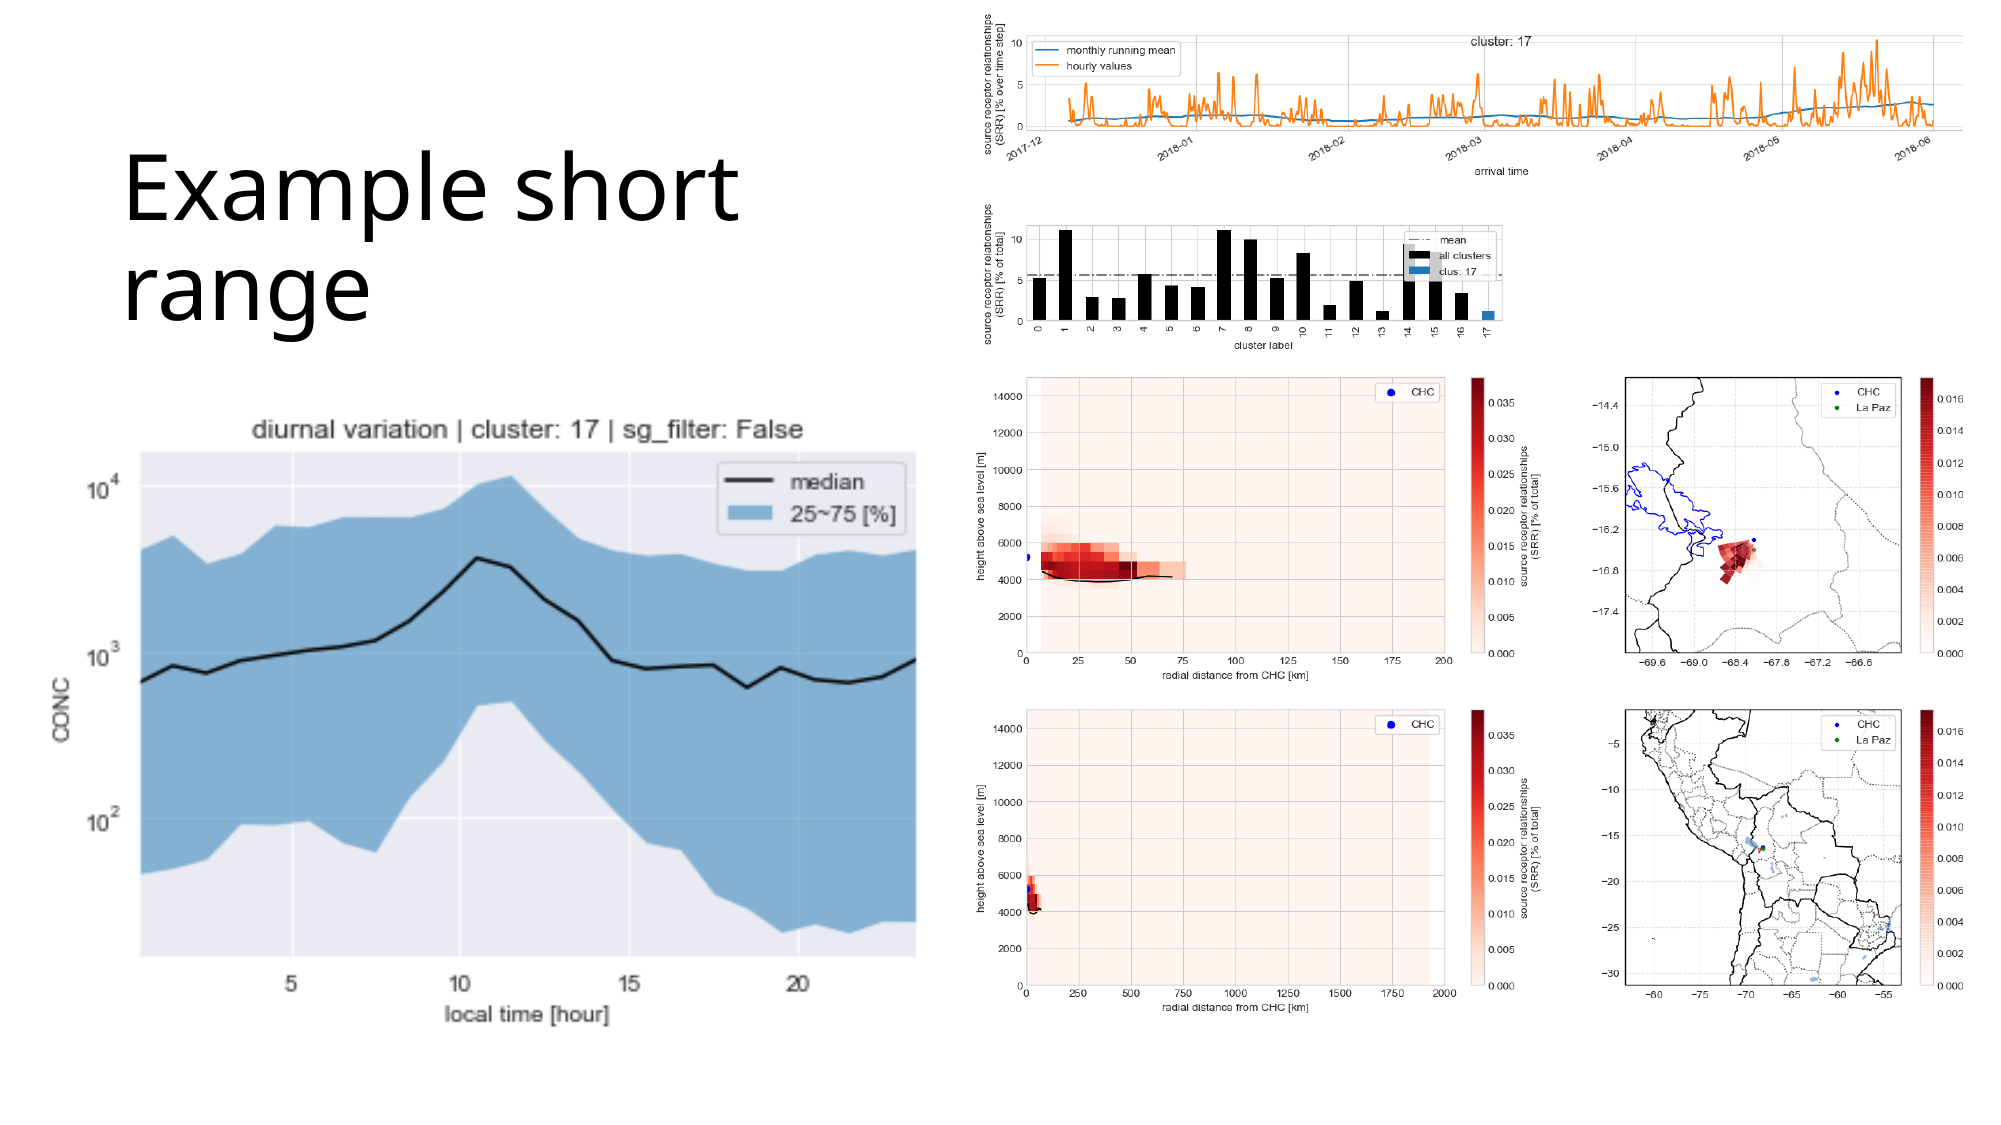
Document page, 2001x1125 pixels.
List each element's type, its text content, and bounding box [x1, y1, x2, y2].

title Example short range [106, 103, 948, 379]
picture [969, 5, 1963, 1020]
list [37, 404, 933, 1041]
